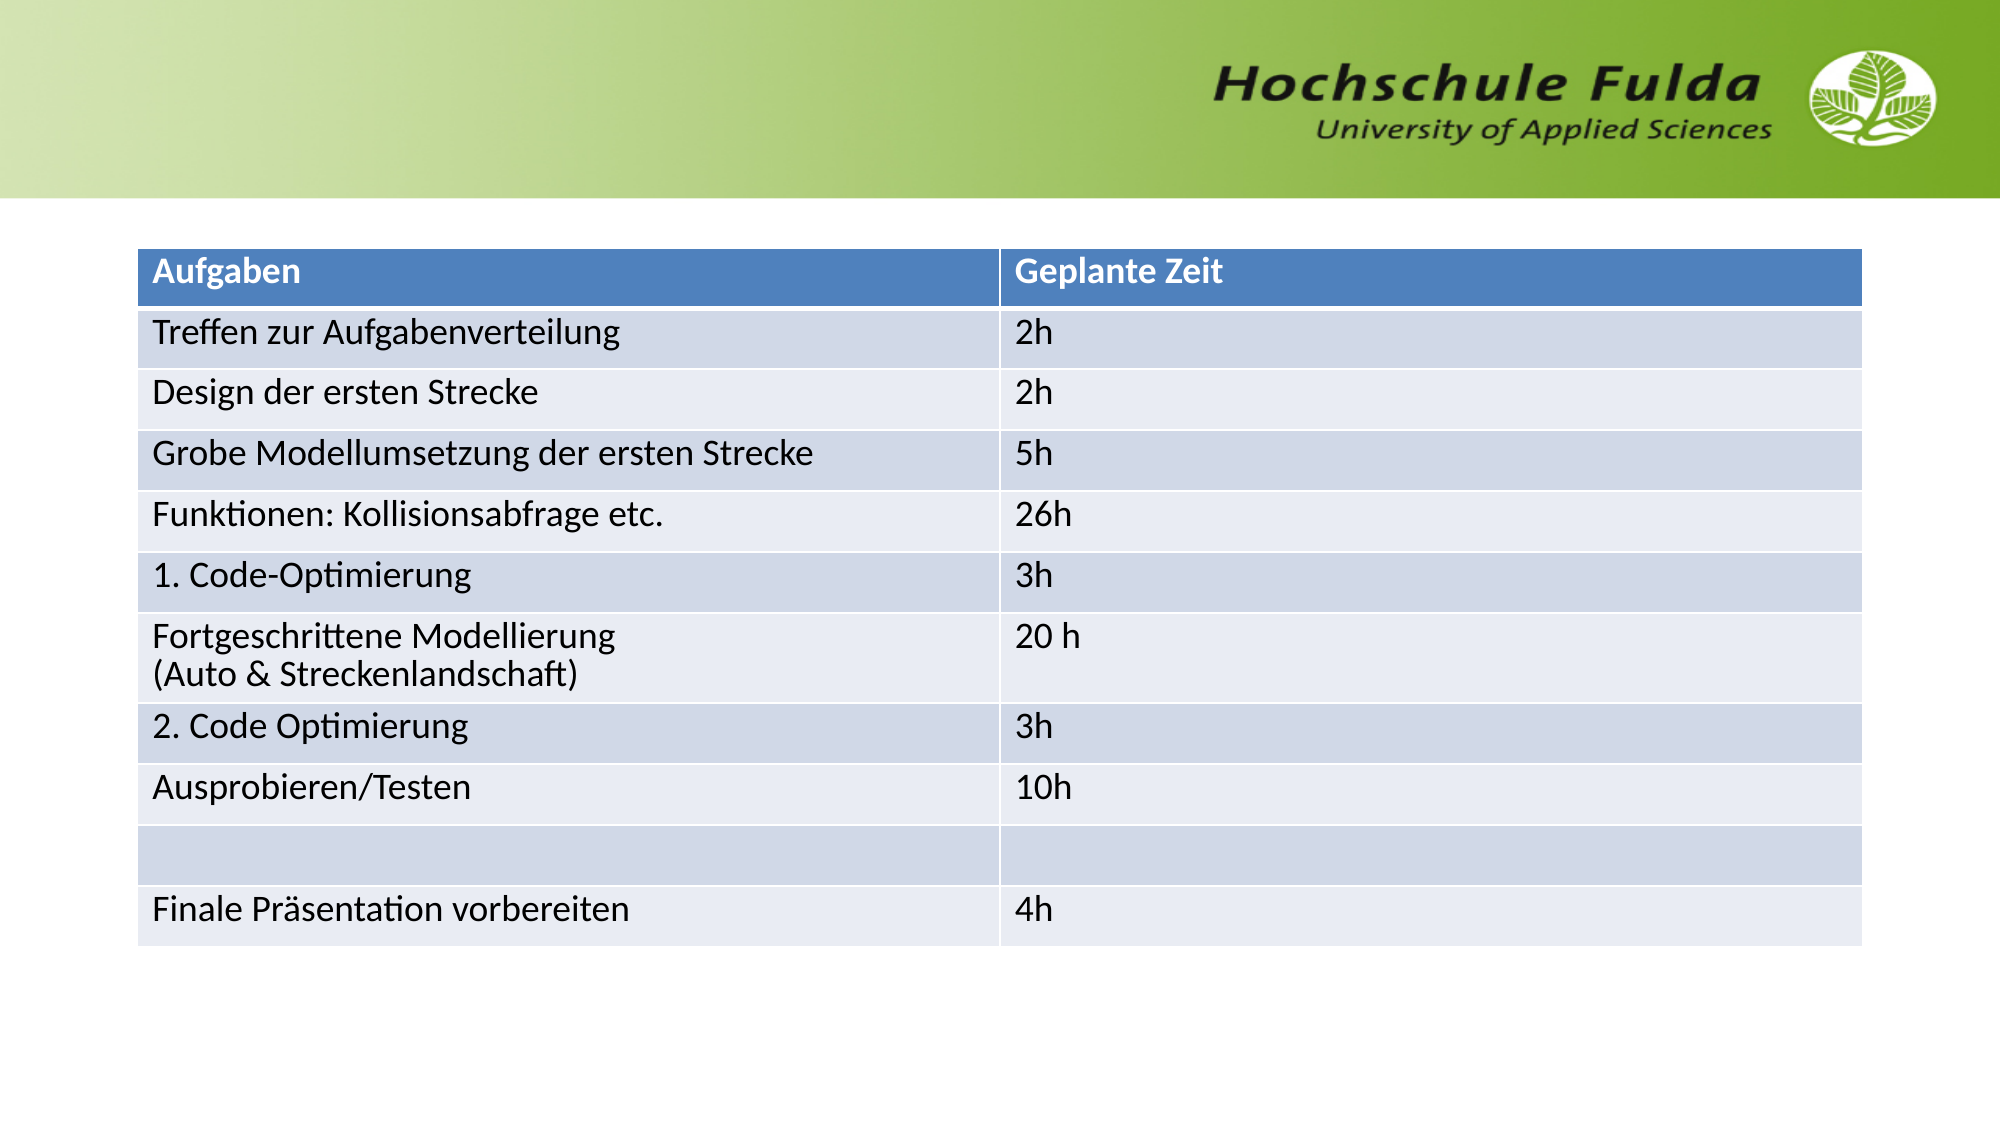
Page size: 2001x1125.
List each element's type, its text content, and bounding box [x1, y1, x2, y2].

table_cell 5h [1001, 431, 1862, 490]
title Zeitplan (Meilenstein 1 – 2) [99, 219, 1900, 408]
table_cell 3h [1001, 553, 1862, 612]
table_cell Grobe Modellumsetzung der ersten Strecke [138, 431, 999, 490]
picture [0, 0, 2000, 1125]
table_cell Treffen zur Aufgabenverteilung [138, 311, 999, 368]
table_cell Ausprobieren/Testen [138, 765, 999, 824]
table_cell [138, 826, 999, 885]
table_cell 2. Code Optimierung [138, 704, 999, 763]
table_cell 26h [1001, 492, 1862, 551]
table_cell 4h [1001, 887, 1862, 946]
table_cell 10h [1001, 765, 1862, 824]
table_cell Finale Präsentation vorbereiten [138, 887, 999, 946]
table_cell [1001, 826, 1862, 885]
table_cell 3h [1001, 704, 1862, 763]
table_cell Funktionen: Kollisionsabfrage etc. [138, 492, 999, 551]
table_cell 1. Code-Optimierung [138, 553, 999, 612]
table_cell 2h [1001, 311, 1862, 368]
table_cell Design der ersten Strecke [138, 370, 999, 429]
table_header Aufgaben [138, 249, 999, 306]
table_header Geplante Zeit [1001, 249, 1862, 306]
table_cell Fortgeschrittene Modellierung (Auto & Streckenlandschaft) [138, 614, 999, 702]
table_cell 20 h [1001, 614, 1862, 702]
table_cell 2h [1001, 370, 1862, 429]
